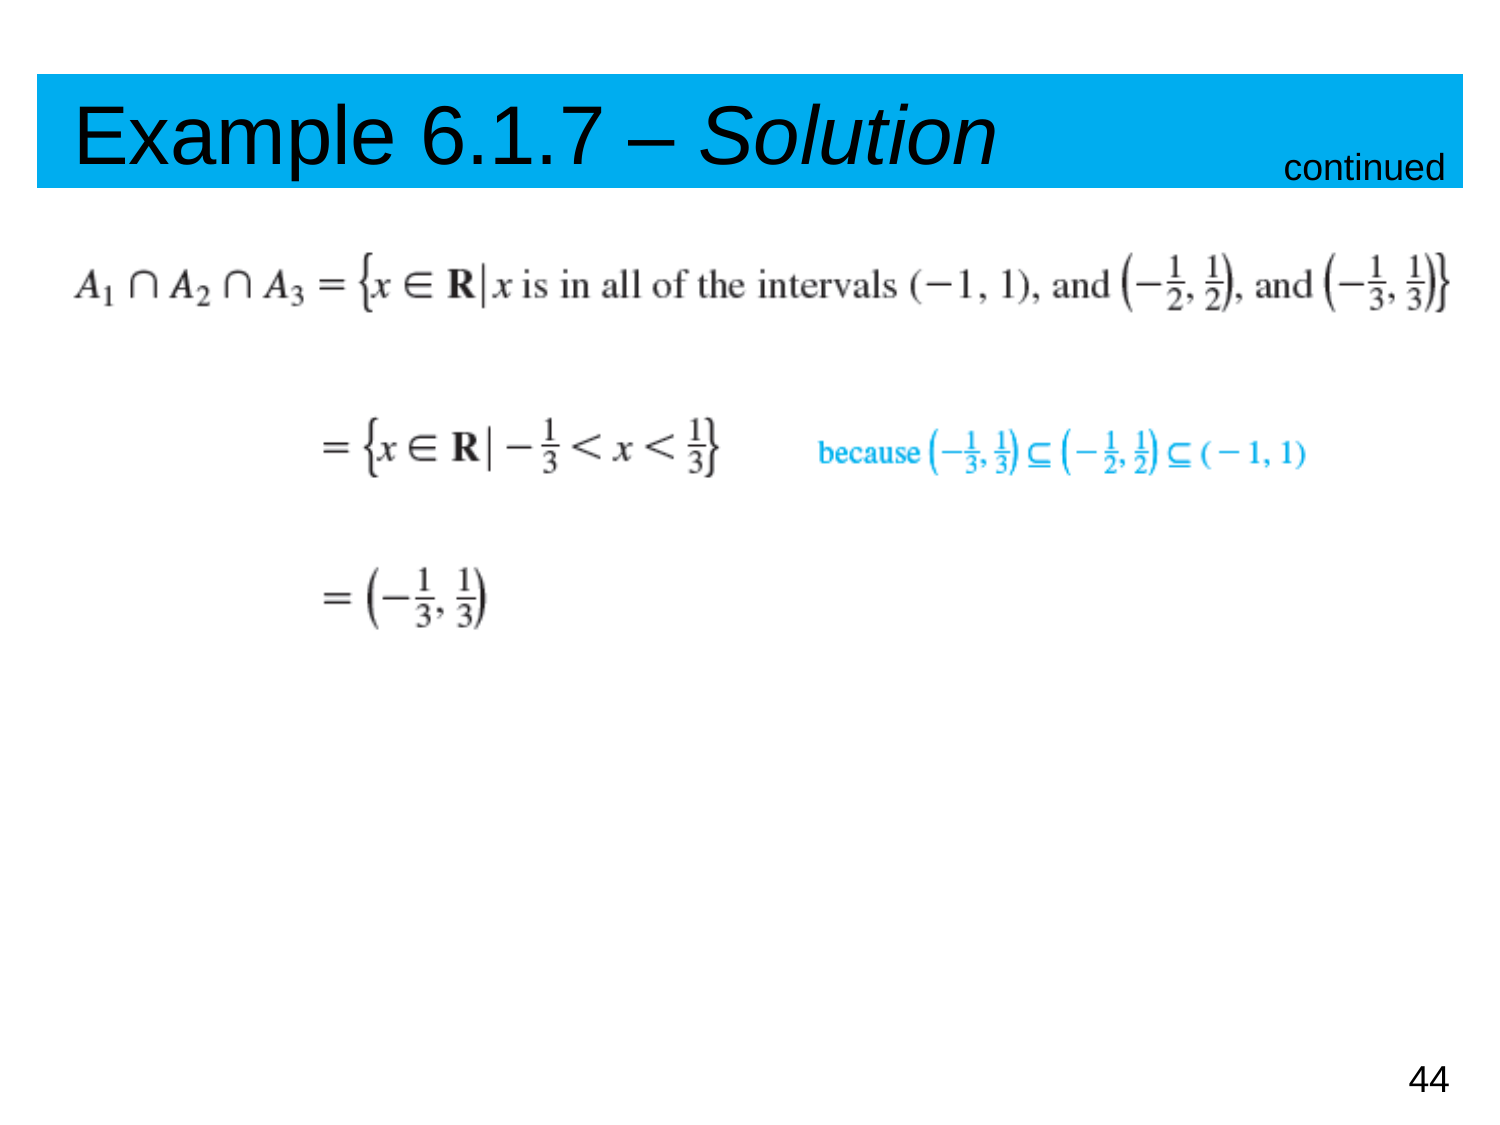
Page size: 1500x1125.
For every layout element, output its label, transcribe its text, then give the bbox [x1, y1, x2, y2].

title Example 6.1.7 – Solution [58, 37, 1408, 225]
picture [812, 411, 1314, 485]
picture [62, 243, 1461, 326]
picture [316, 554, 492, 643]
list continued [1268, 135, 1463, 206]
picture [316, 404, 726, 485]
